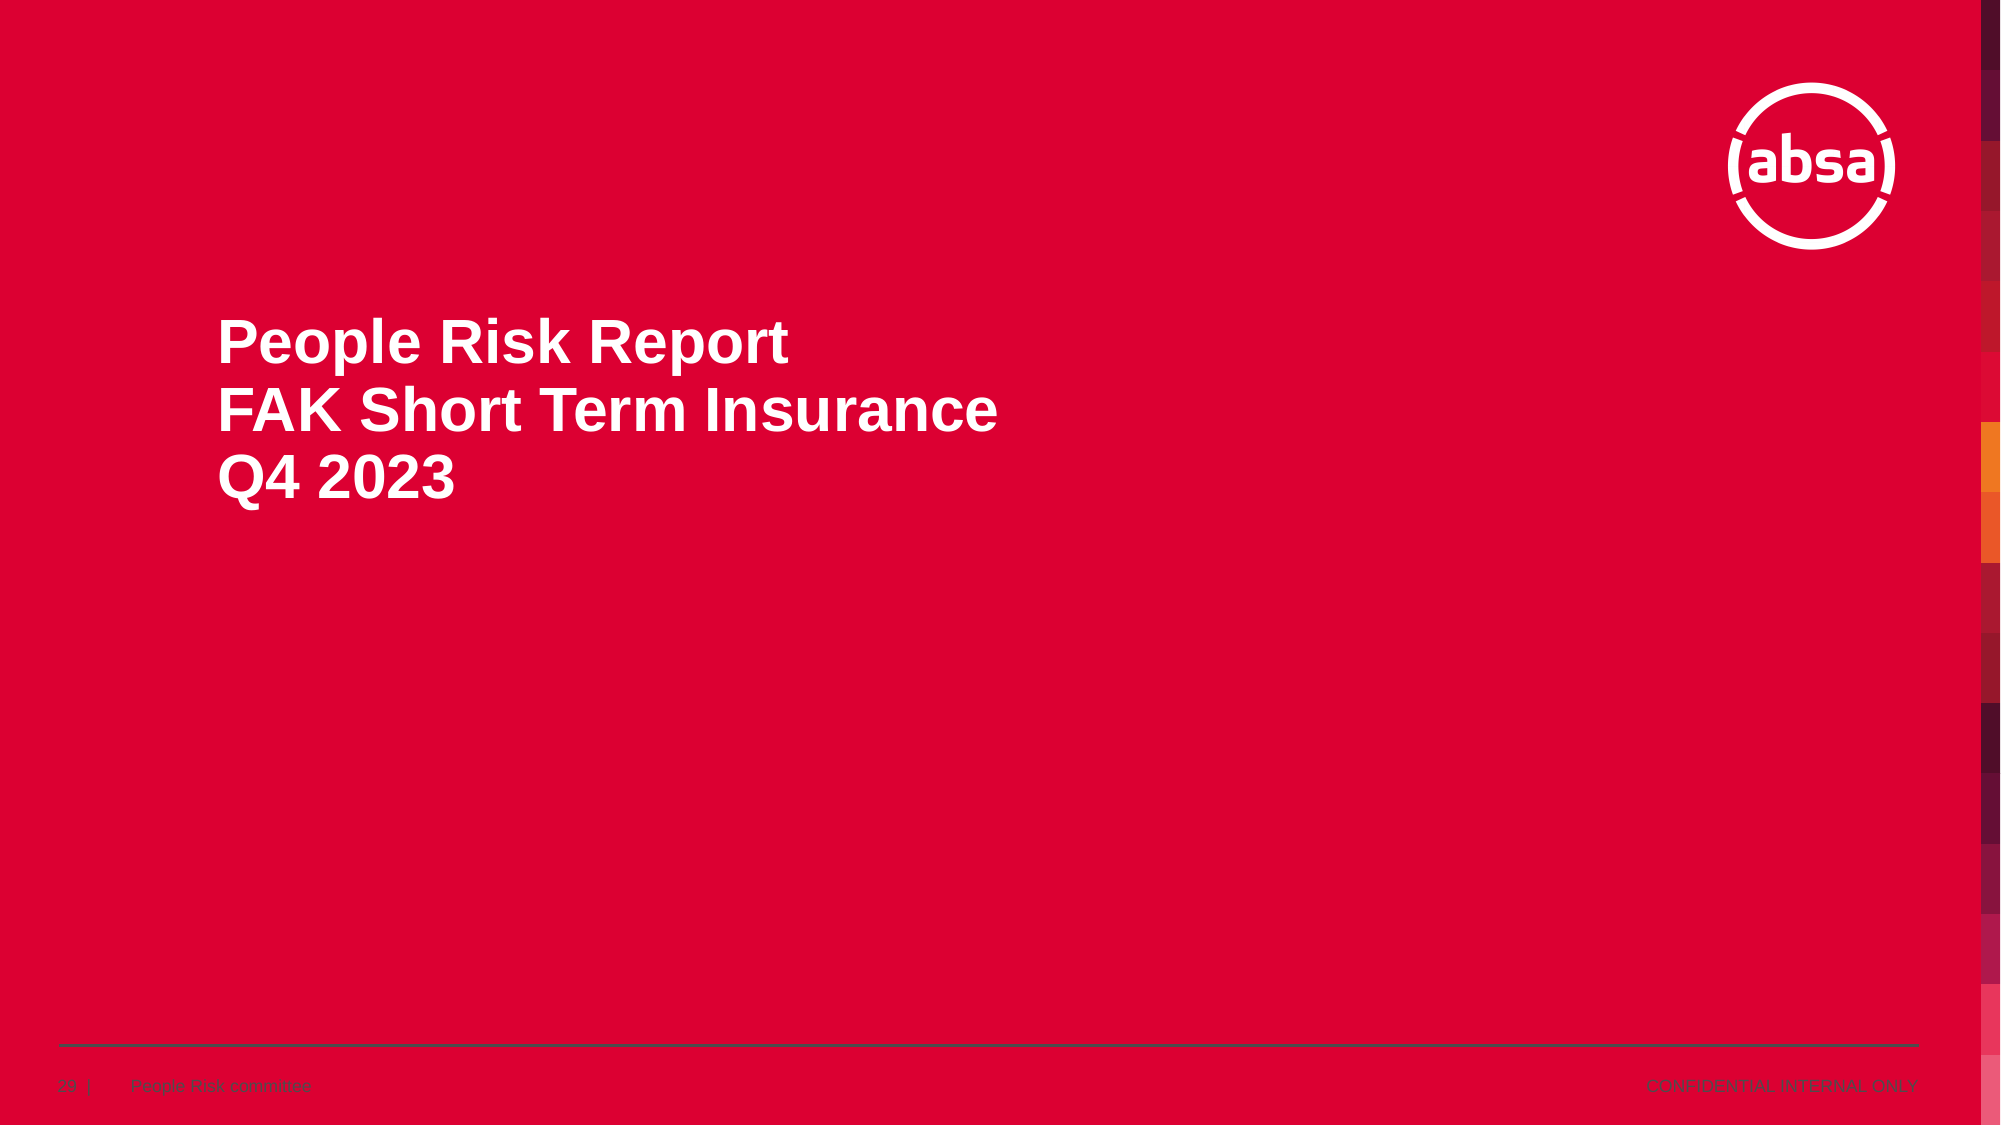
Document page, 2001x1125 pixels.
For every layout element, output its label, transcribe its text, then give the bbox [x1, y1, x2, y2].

picture [1656, 14, 1967, 318]
title People Risk Report FAK Short Term Insurance Q4 2023 [217, 33, 1393, 519]
